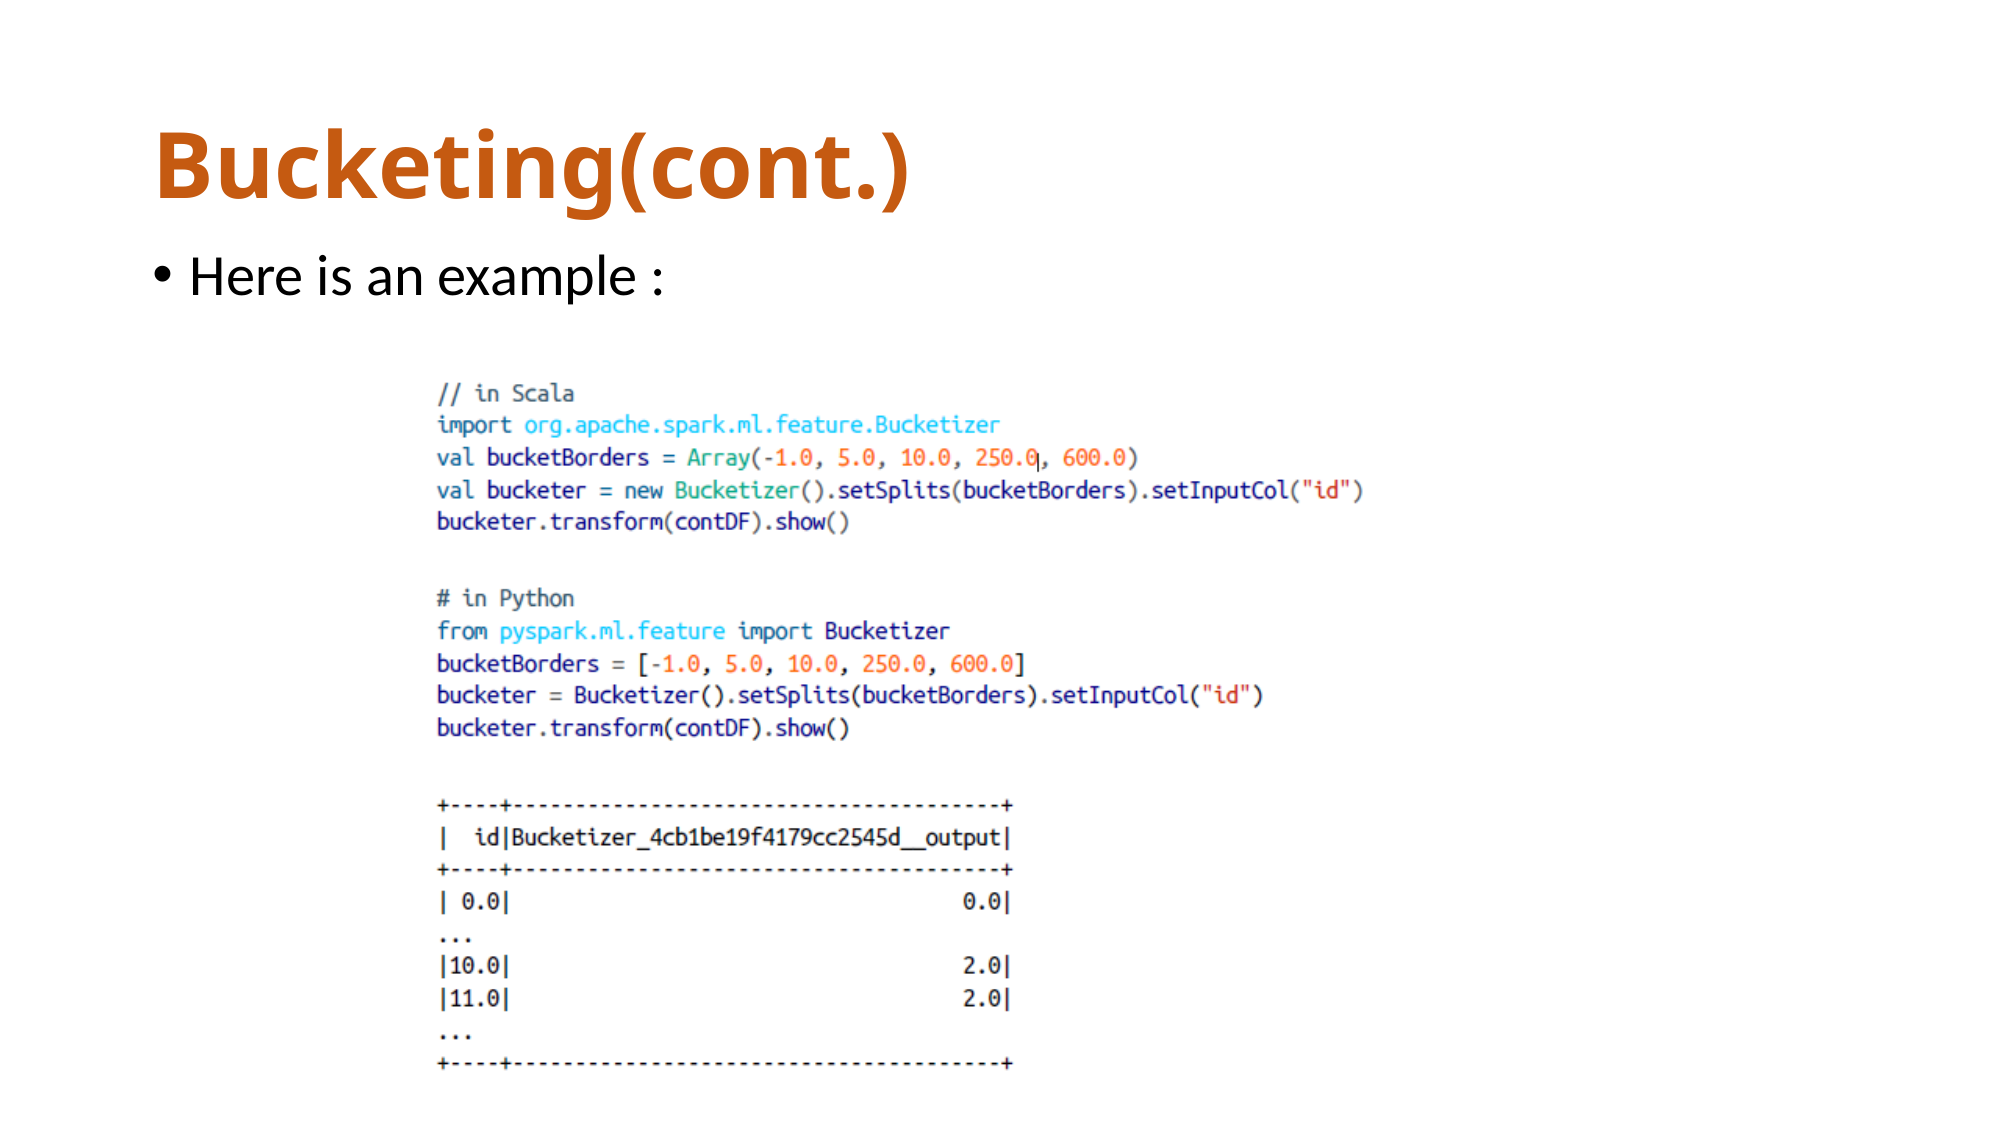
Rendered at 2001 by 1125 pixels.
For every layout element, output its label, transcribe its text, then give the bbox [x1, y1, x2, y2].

list Here is an example : [137, 237, 1863, 952]
title Bucketing(cont.) [137, 59, 1863, 237]
picture [406, 344, 1444, 1113]
